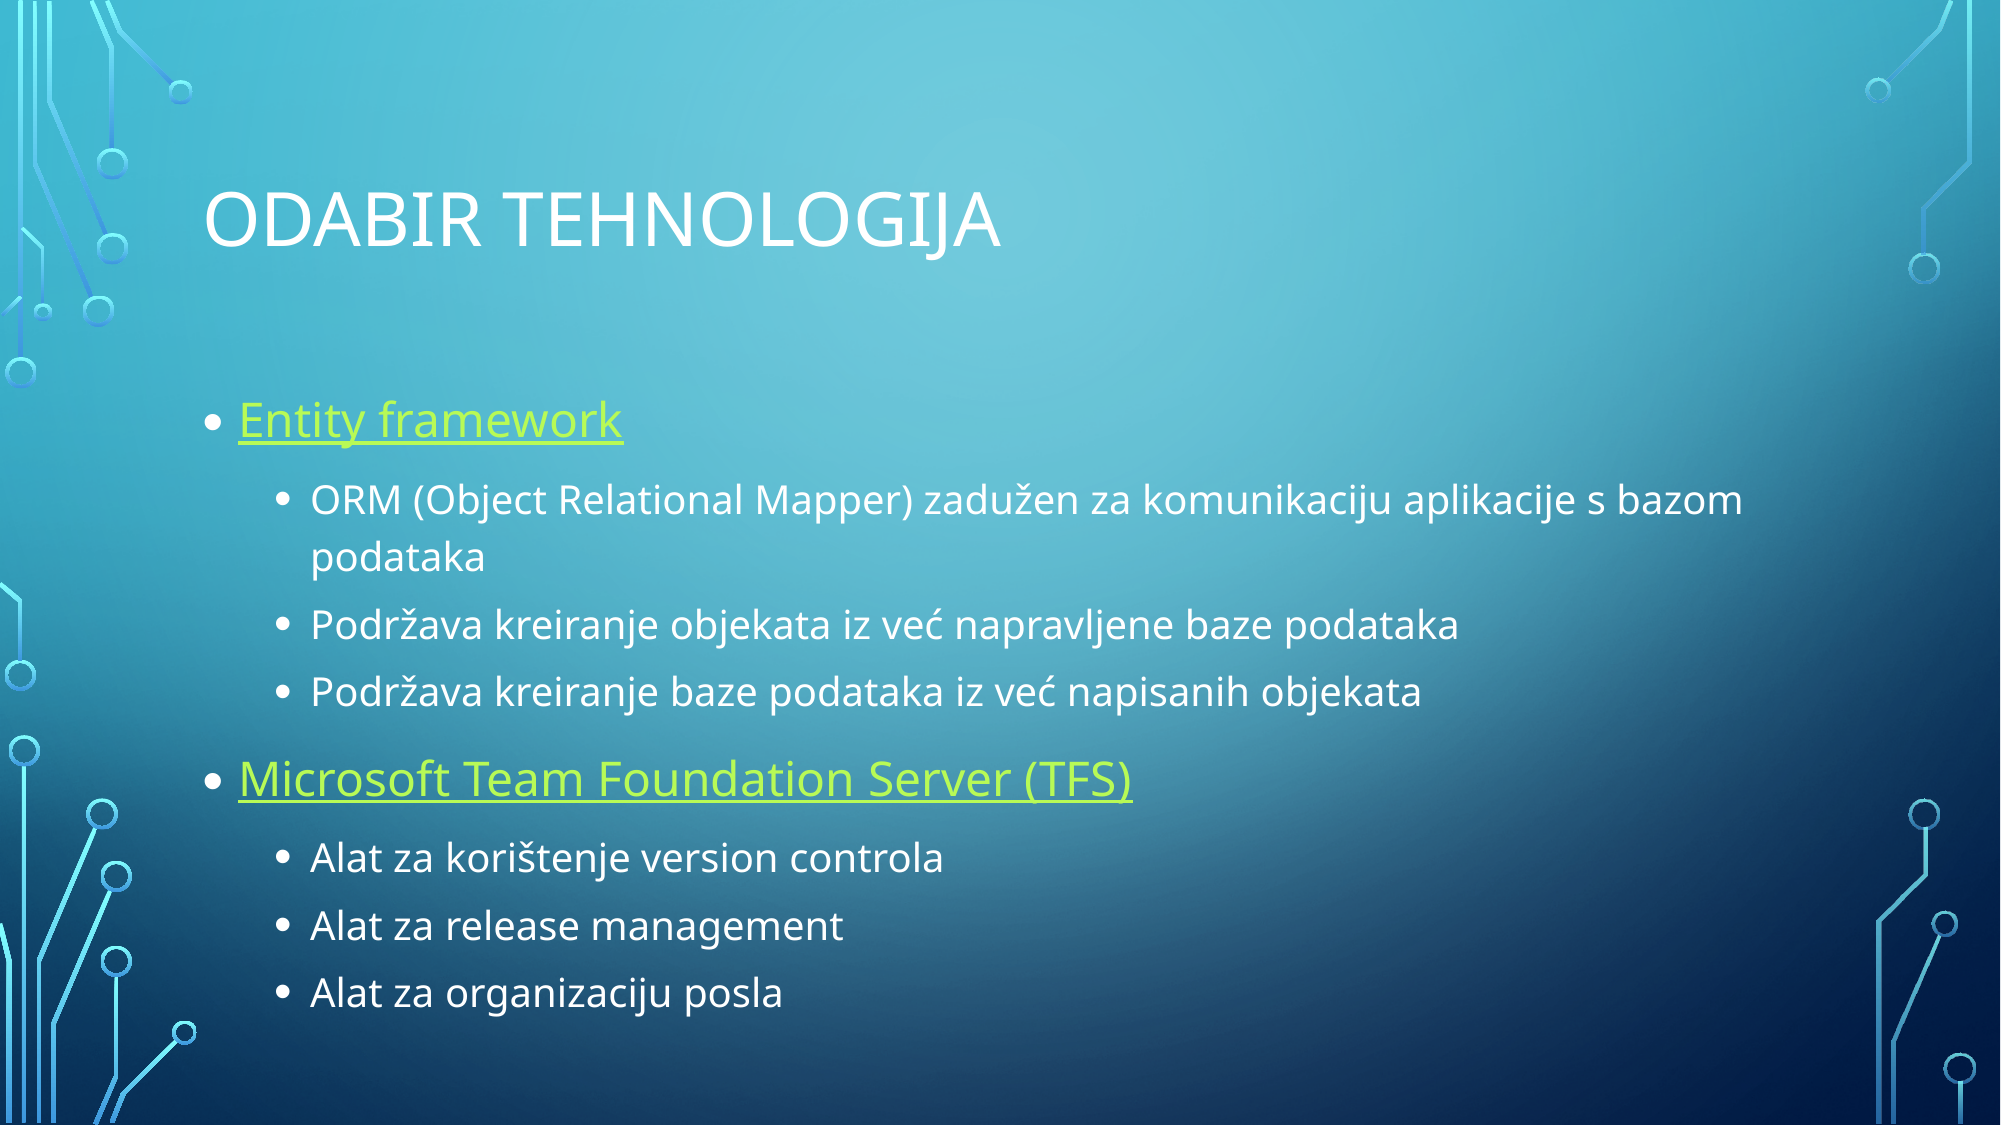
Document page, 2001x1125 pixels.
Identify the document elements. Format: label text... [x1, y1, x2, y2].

title Odabir tehnologija [187, 101, 1813, 344]
list Entity framework ORM (Object Relational Mapper) zadužen za komunikaciju aplikacije s bazom podataka Podržava kreiranje objekata iz već napravljene baze podataka Podržava kreiranje baze podataka iz već napisanih objekata Microsoft Team Foundation Server (TFS) Alat za korištenje version controla Alat za release management Alat za organizaciju posla [187, 369, 1813, 1027]
